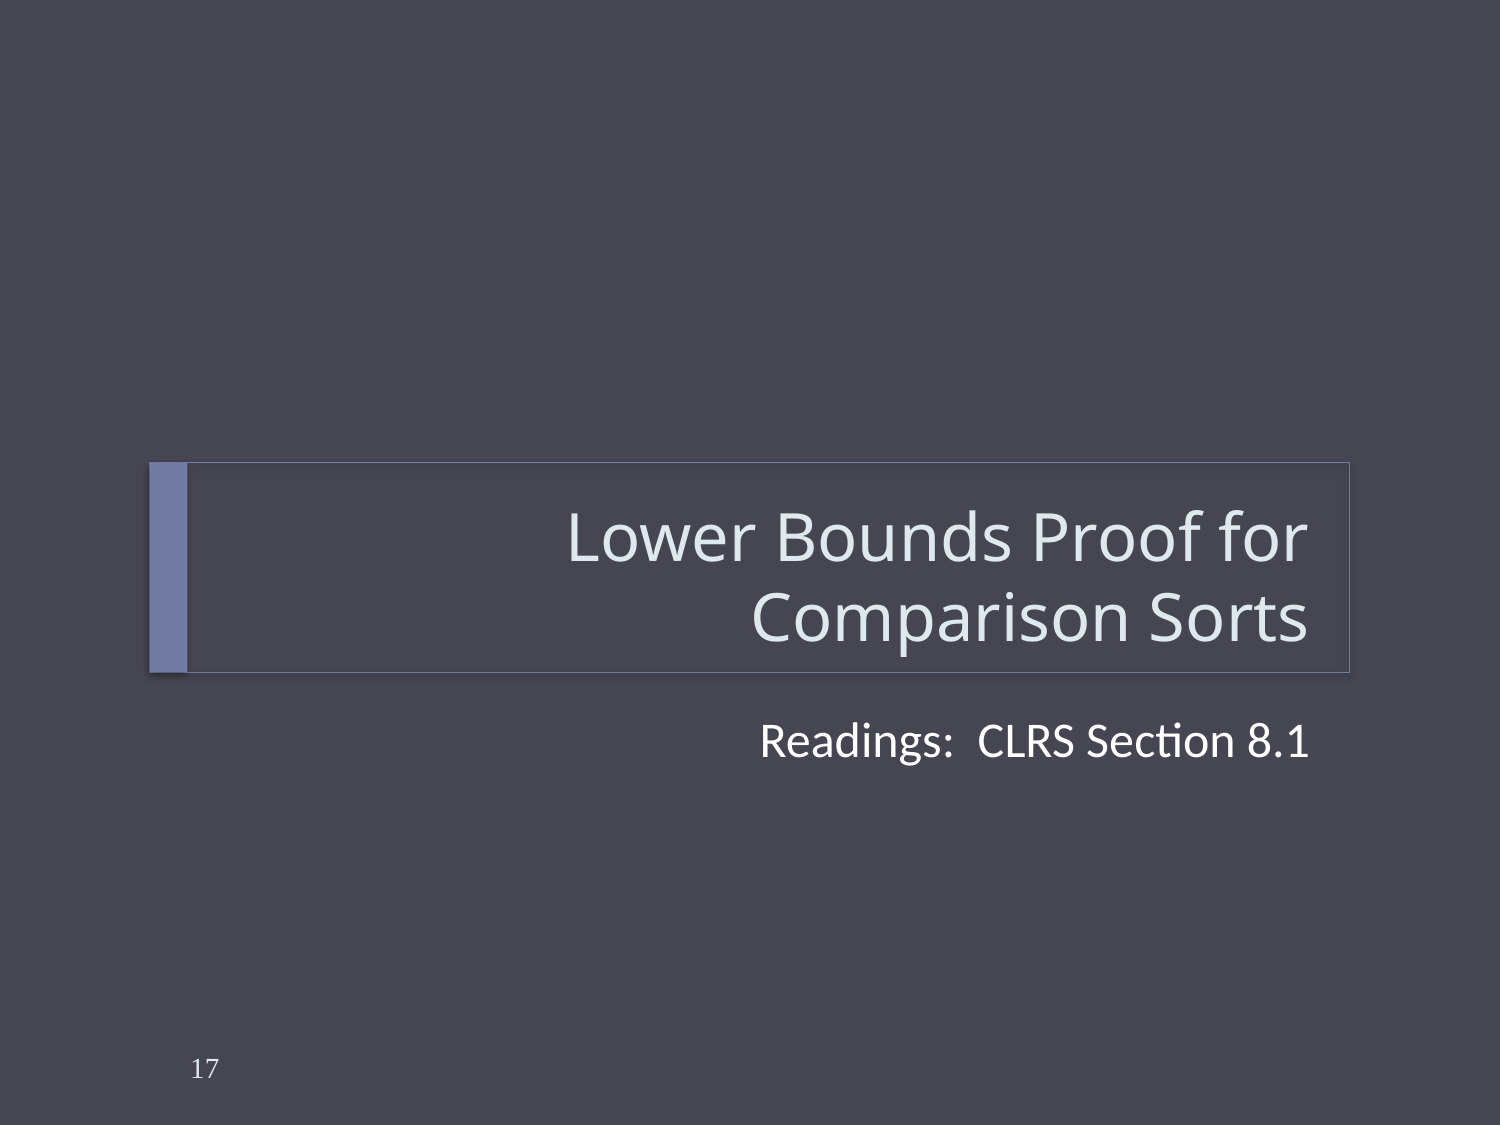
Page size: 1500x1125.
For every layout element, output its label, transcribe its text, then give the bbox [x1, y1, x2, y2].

slide_number 17 [175, 1042, 425, 1103]
list Readings: CLRS Section 8.1 [212, 699, 1325, 888]
title Lower Bounds Proof for Comparison Sorts [200, 487, 1325, 663]
